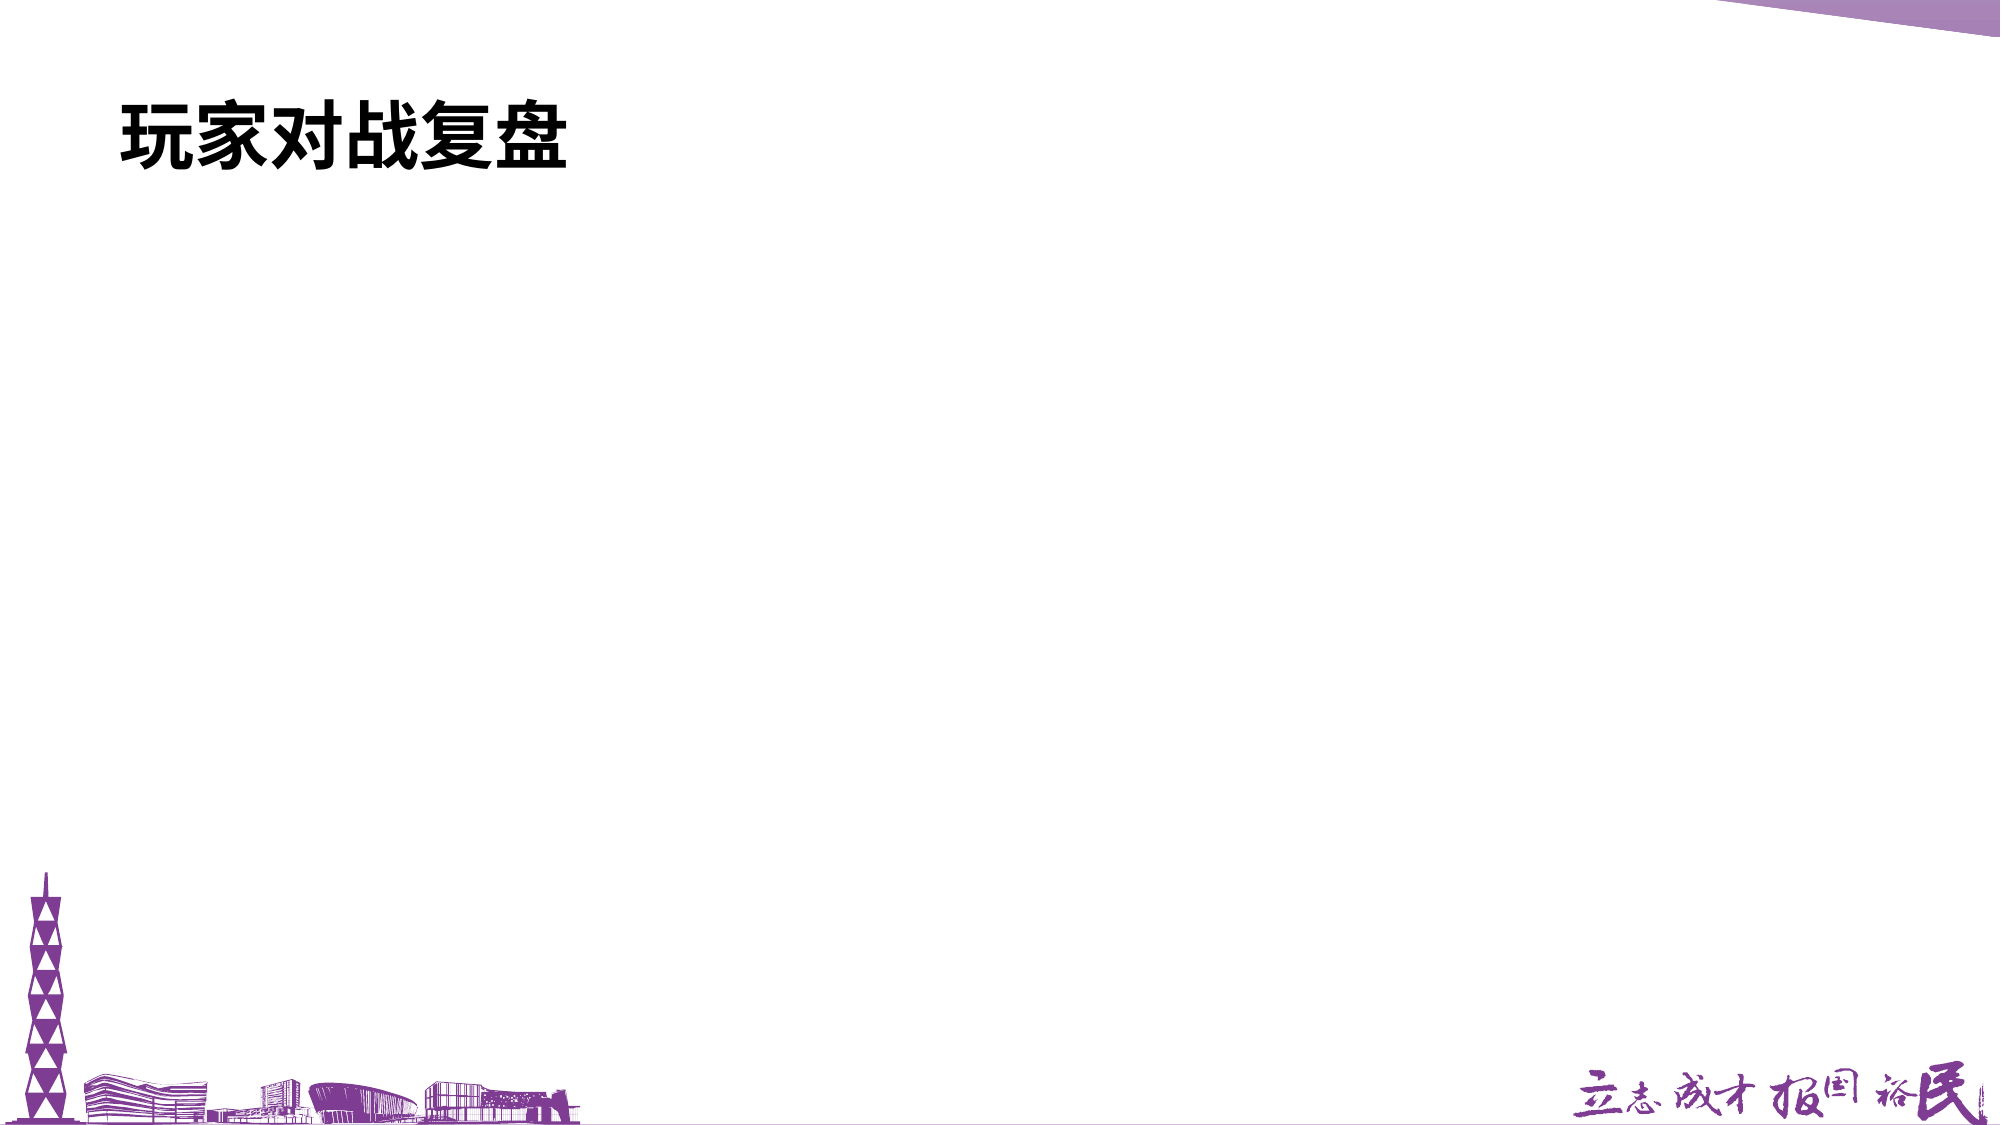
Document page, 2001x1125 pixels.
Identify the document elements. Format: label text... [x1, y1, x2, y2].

title 玩家对战复盘 [104, 59, 1896, 219]
